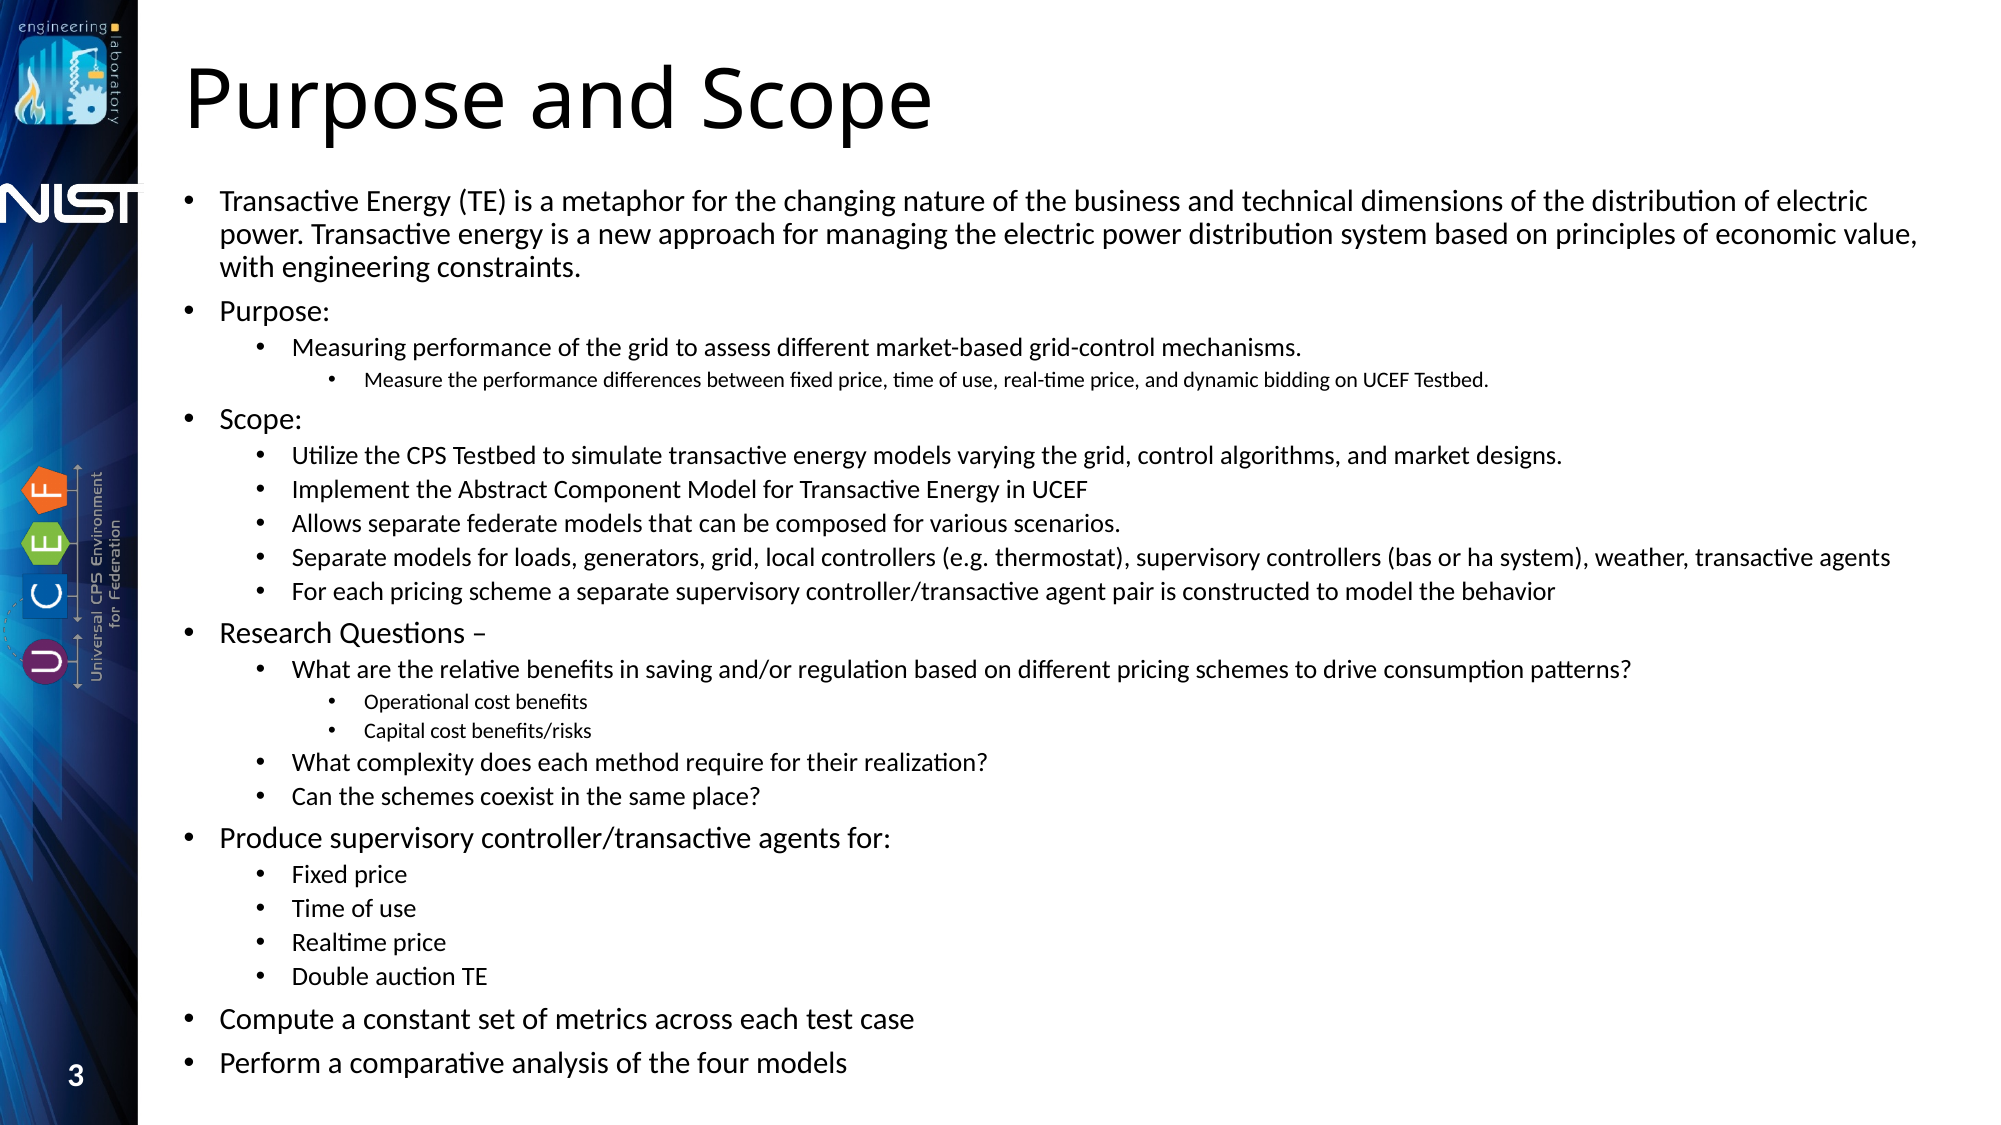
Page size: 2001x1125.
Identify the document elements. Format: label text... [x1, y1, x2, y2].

picture [0, 0, 2000, 1125]
title Purpose and Scope [168, 26, 1957, 178]
slide_number 3 [25, 1042, 99, 1103]
list Transactive Energy (TE) is a metaphor for the changing nature of the business and technical dimensions of the distribution of electric power. Transactive energy is a new approach for managing the electric power distribution system based on principles of economic value, with engineering constraints. Purpose: Measuring performance of the grid to assess different market-based grid-control mechanisms. Measure the performance differences between fixed price, time of use, real-time price, and dynamic bidding on UCEF Testbed. Scope: Utilize the CPS Testbed to simulate transactive energy models varying the grid, control algorithms, and market designs. Implement the Abstract Component Model for Transactive Energy in UCEF Allows separate federate models that can be composed for various scenarios. Separate models for loads, generators, grid, local controllers (e.g. thermostat), supervisory controllers (bas or ha system), weather, transactive agents For each pricing scheme a separate supervisory controller/transactive agent pair is constructed to model the behavior Research Questions – What are the relative benefits in saving and/or regulation based on different pricing schemes to drive consumption patterns? Operational cost benefits Capital cost benefits/risks What complexity does each method require for their realization? Can the schemes coexist in the same place? Produce supervisory controller/transactive agents for: Fixed price Time of use Realtime price Double auction TE Compute a constant set of metrics across each test case Perform a comparative analysis of the four models [168, 178, 1957, 1103]
